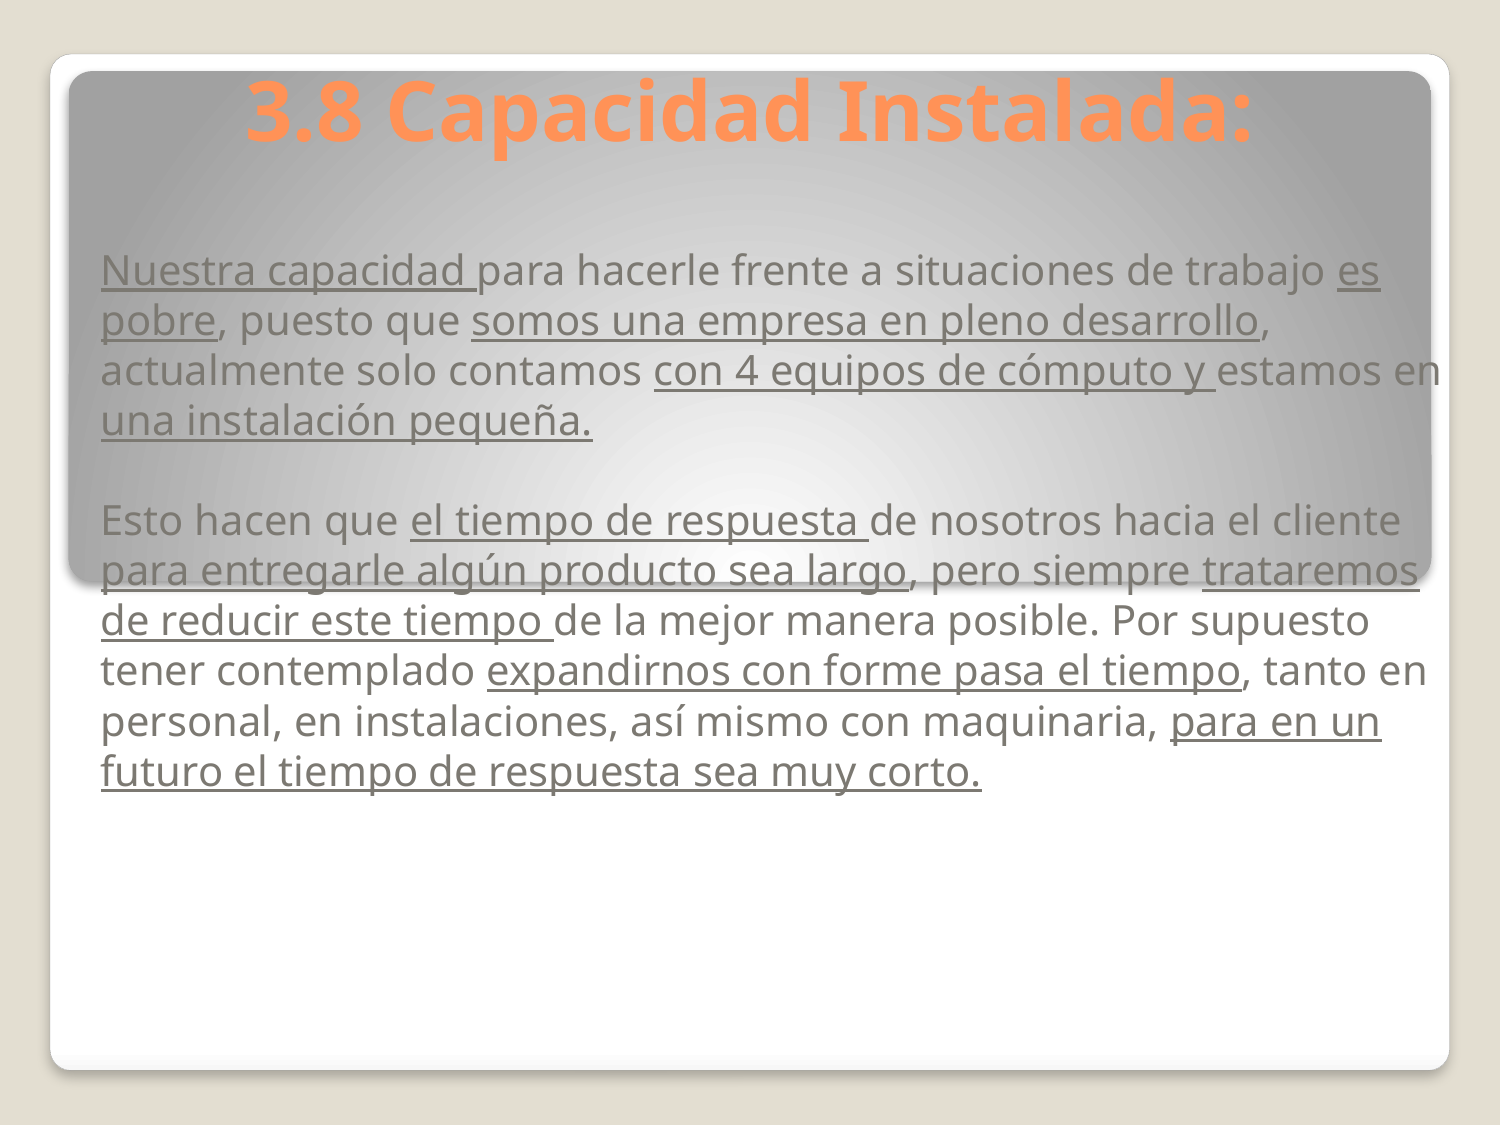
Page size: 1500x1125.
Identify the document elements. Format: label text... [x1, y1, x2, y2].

subtitle Nuestra capacidad para hacerle frente a situaciones de trabajo es pobre, puesto que somos una empresa en pleno desarrollo, actualmente solo contamos con 4 equipos de cómputo y estamos en una instalación pequeña. Esto hacen que el tiempo de respuesta de nosotros hacia el cliente para entregarle algún producto sea largo, pero siempre trataremos de reducir este tiempo de la mejor manera posible. Por supuesto tener contemplado expandirnos con forme pasa el tiempo, tanto en personal, en instalaciones, así mismo con maquinaria, para en un futuro el tiempo de respuesta sea muy corto. [64, 243, 1459, 929]
title 3.8 Capacidad Instalada: [53, 0, 1447, 166]
